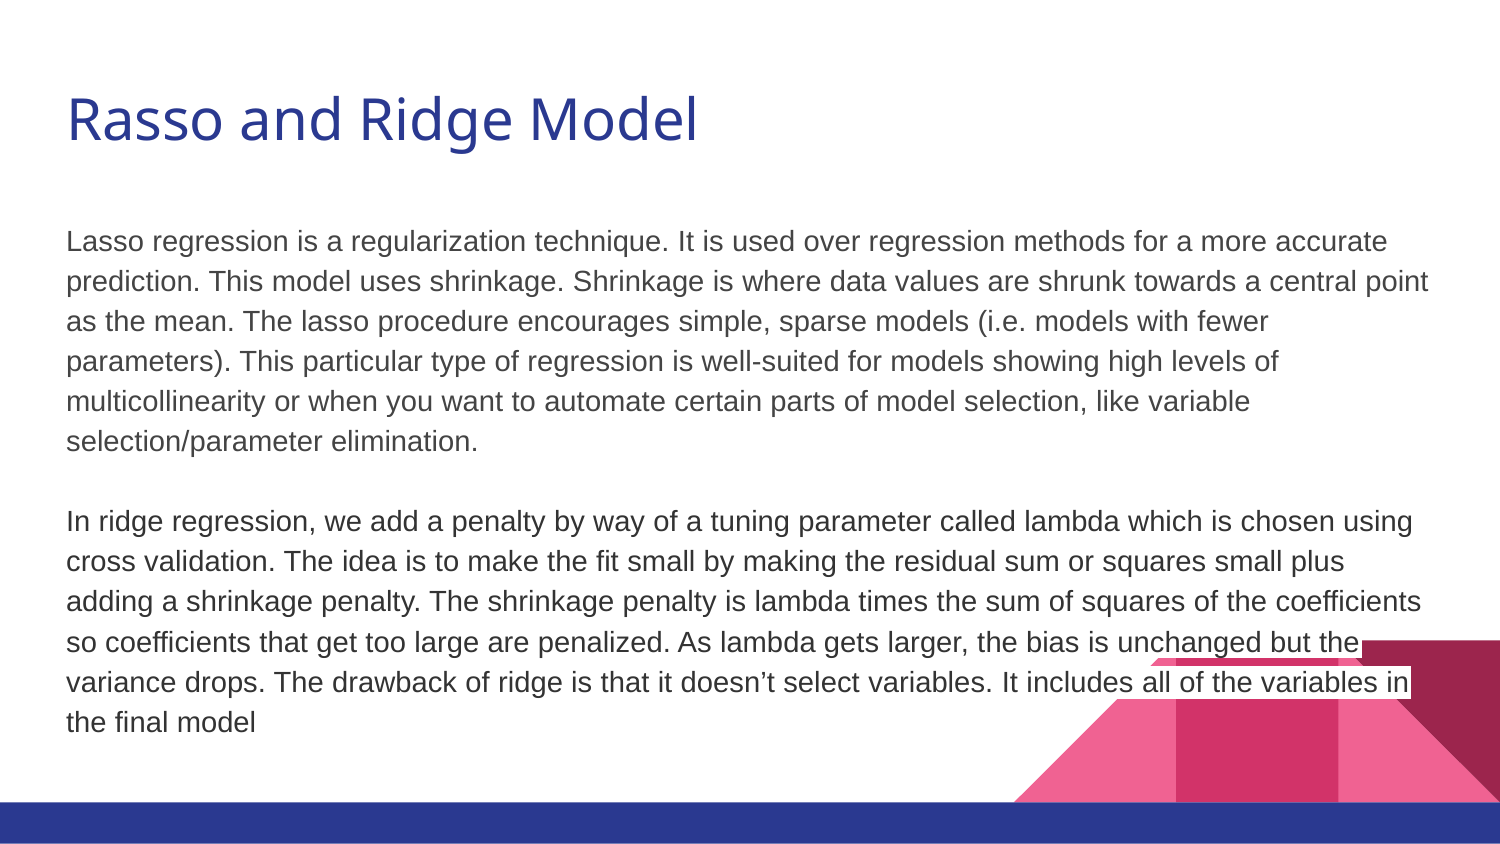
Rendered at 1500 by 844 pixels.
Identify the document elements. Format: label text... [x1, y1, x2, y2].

title Rasso and Ridge Model [51, 67, 1449, 167]
list Lasso regression is a regularization technique. It is used over regression methods for a more accurate prediction. This model uses shrinkage. Shrinkage is where data values are shrunk towards a central point as the mean. The lasso procedure encourages simple, sparse models (i.e. models with fewer parameters). This particular type of regression is well-suited for models showing high levels of multicollinearity or when you want to automate certain parts of model selection, like variable selection/parameter elimination. In ridge regression, we add a penalty by way of a tuning parameter called lambda which is chosen using cross validation. The idea is to make the fit small by making the residual sum or squares small plus adding a shrinkage penalty. The shrinkage penalty is lambda times the sum of squares of the coefficients so coefficients that get too large are penalized. As lambda gets larger, the bias is unchanged but the variance drops. The drawback of ridge is that it doesn’t select variables. It includes all of the variables in the final model [51, 201, 1449, 750]
